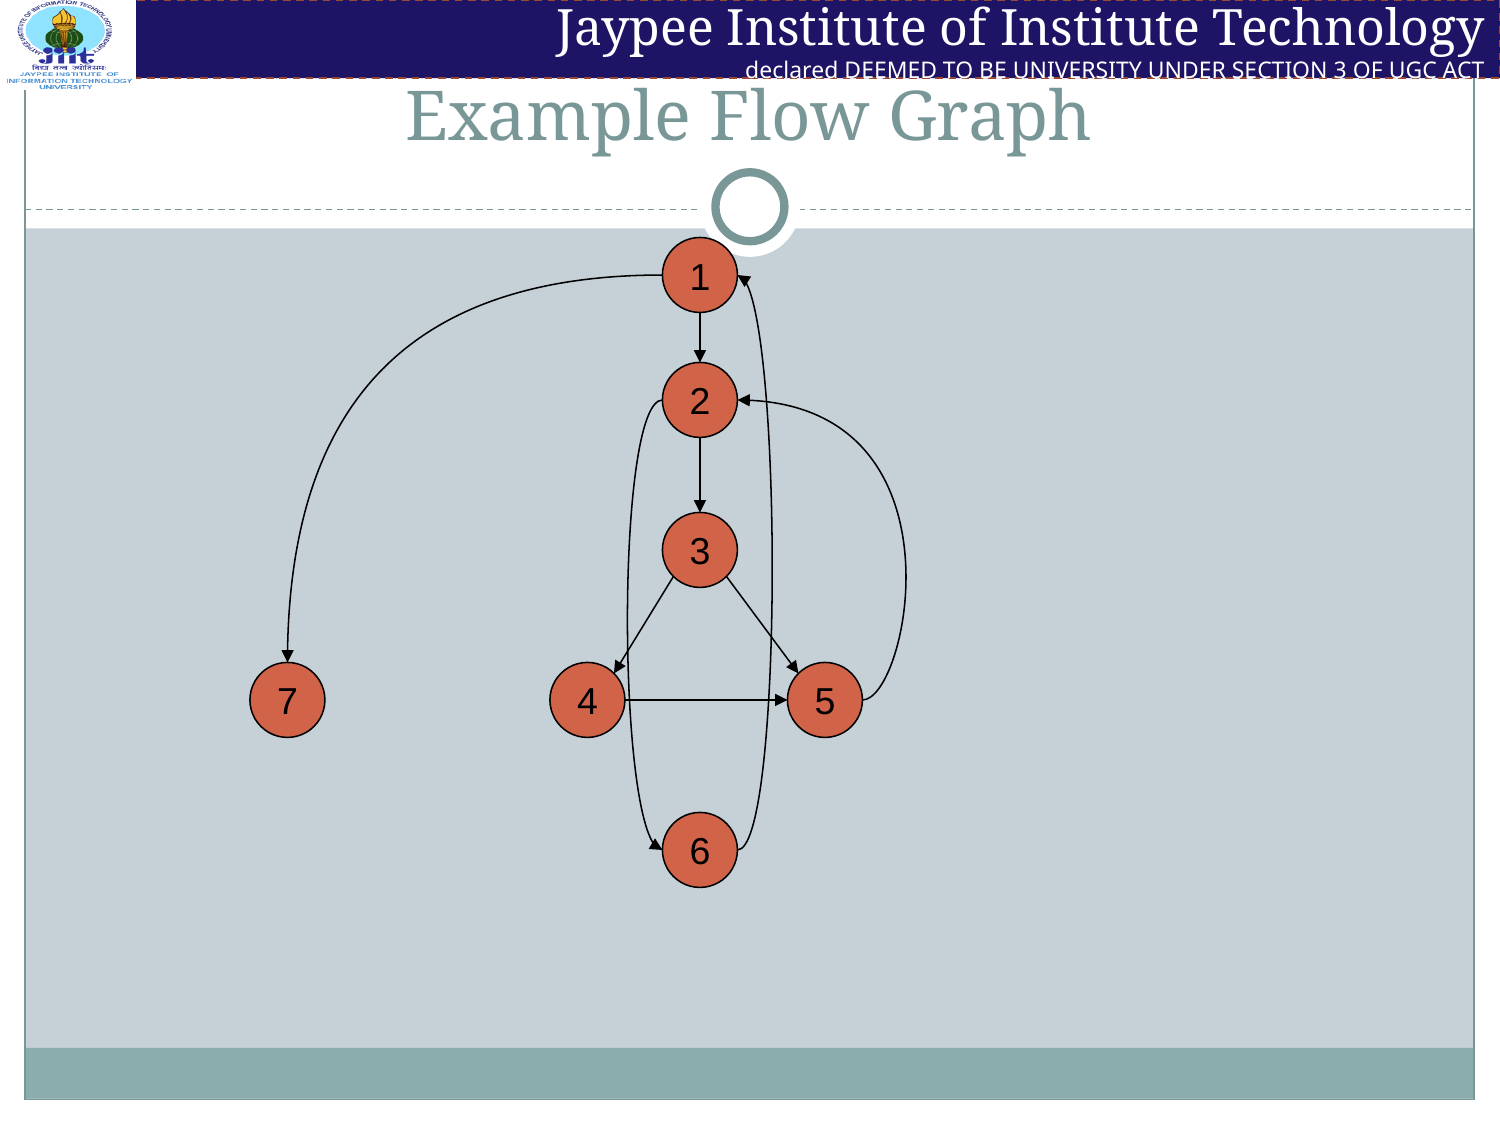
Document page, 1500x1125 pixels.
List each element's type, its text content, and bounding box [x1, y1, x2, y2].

text_box 3 [667, 512, 731, 588]
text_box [287, 274, 663, 663]
title Example Flow Graph [49, 37, 1450, 162]
text_box 4 [549, 672, 625, 738]
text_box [726, 576, 731, 674]
text_box 2 [666, 362, 733, 438]
text_box 1 [662, 237, 738, 313]
picture [0, 0, 136, 90]
text_box 5 [788, 707, 862, 738]
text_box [666, 576, 674, 674]
text_box 7 [249, 662, 325, 738]
text_box 6 [662, 812, 737, 888]
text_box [741, 399, 863, 701]
